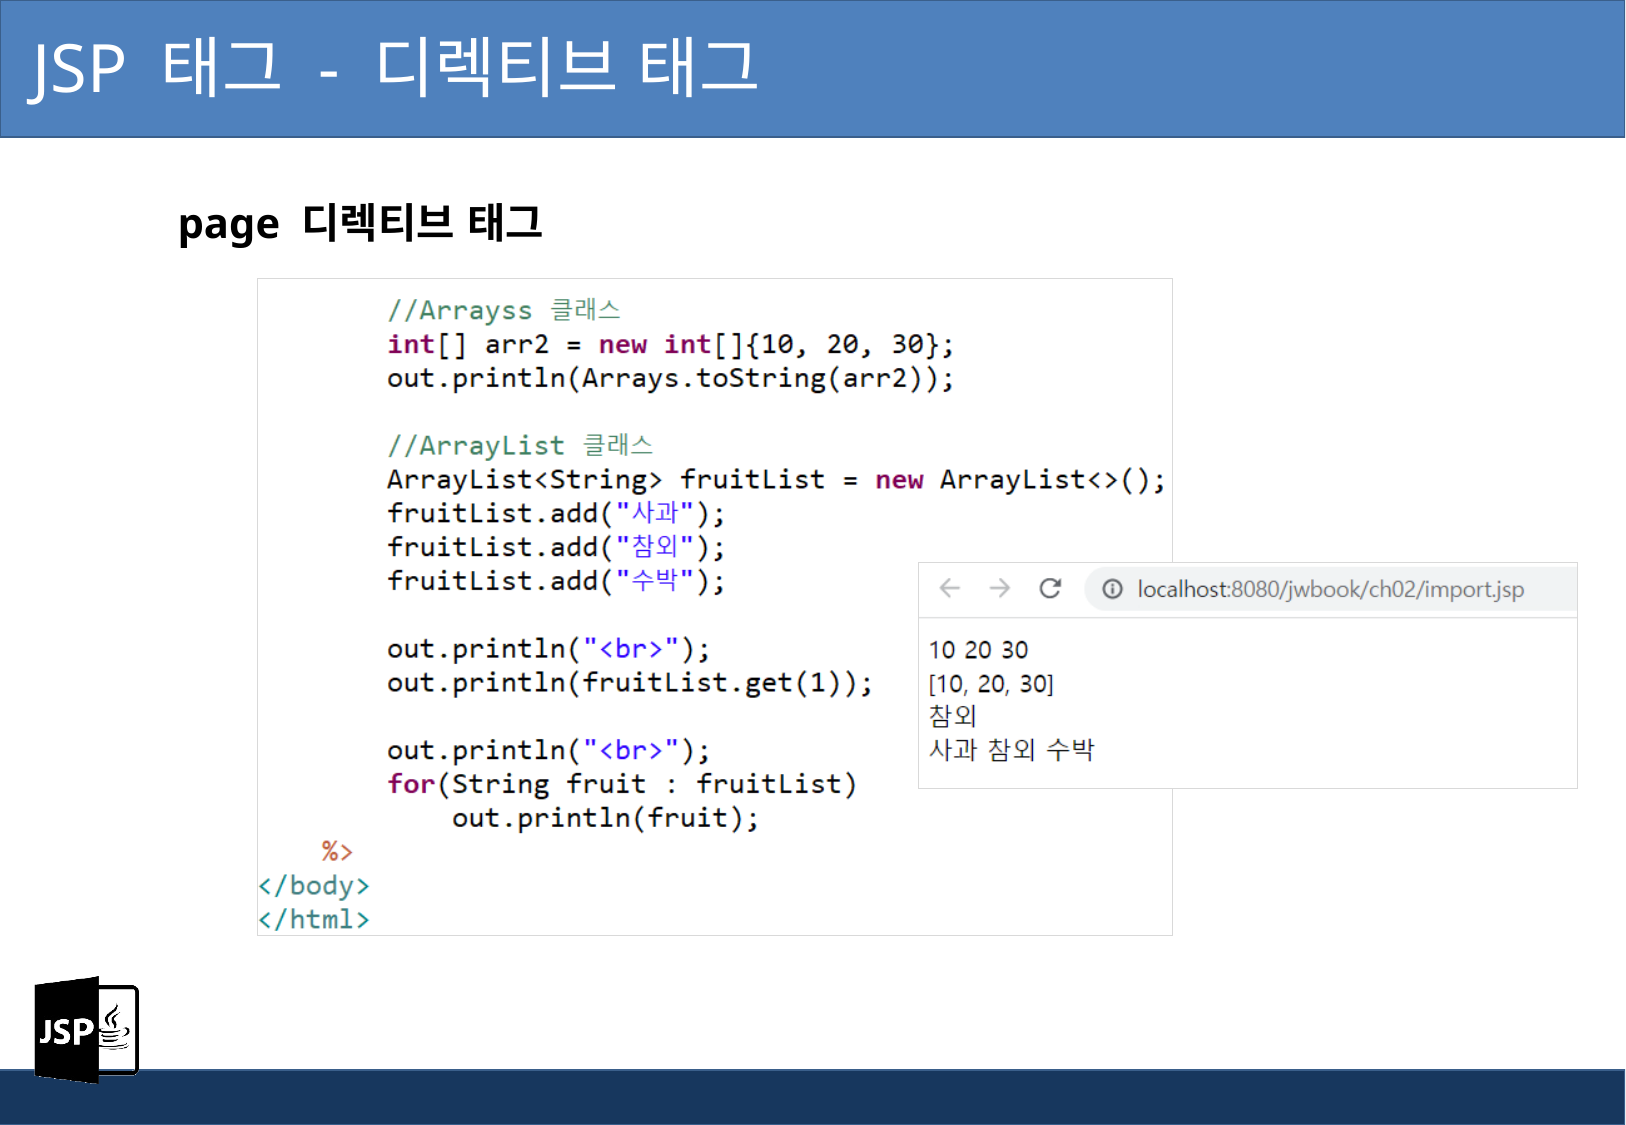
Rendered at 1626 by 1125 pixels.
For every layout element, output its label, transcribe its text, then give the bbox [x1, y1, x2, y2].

picture [32, 976, 141, 1084]
picture [257, 278, 1578, 936]
text_box page 디렉티브 태그 [162, 164, 1593, 254]
text_box JSP 태그 - 디렉티브 태그 [0, 0, 1312, 136]
